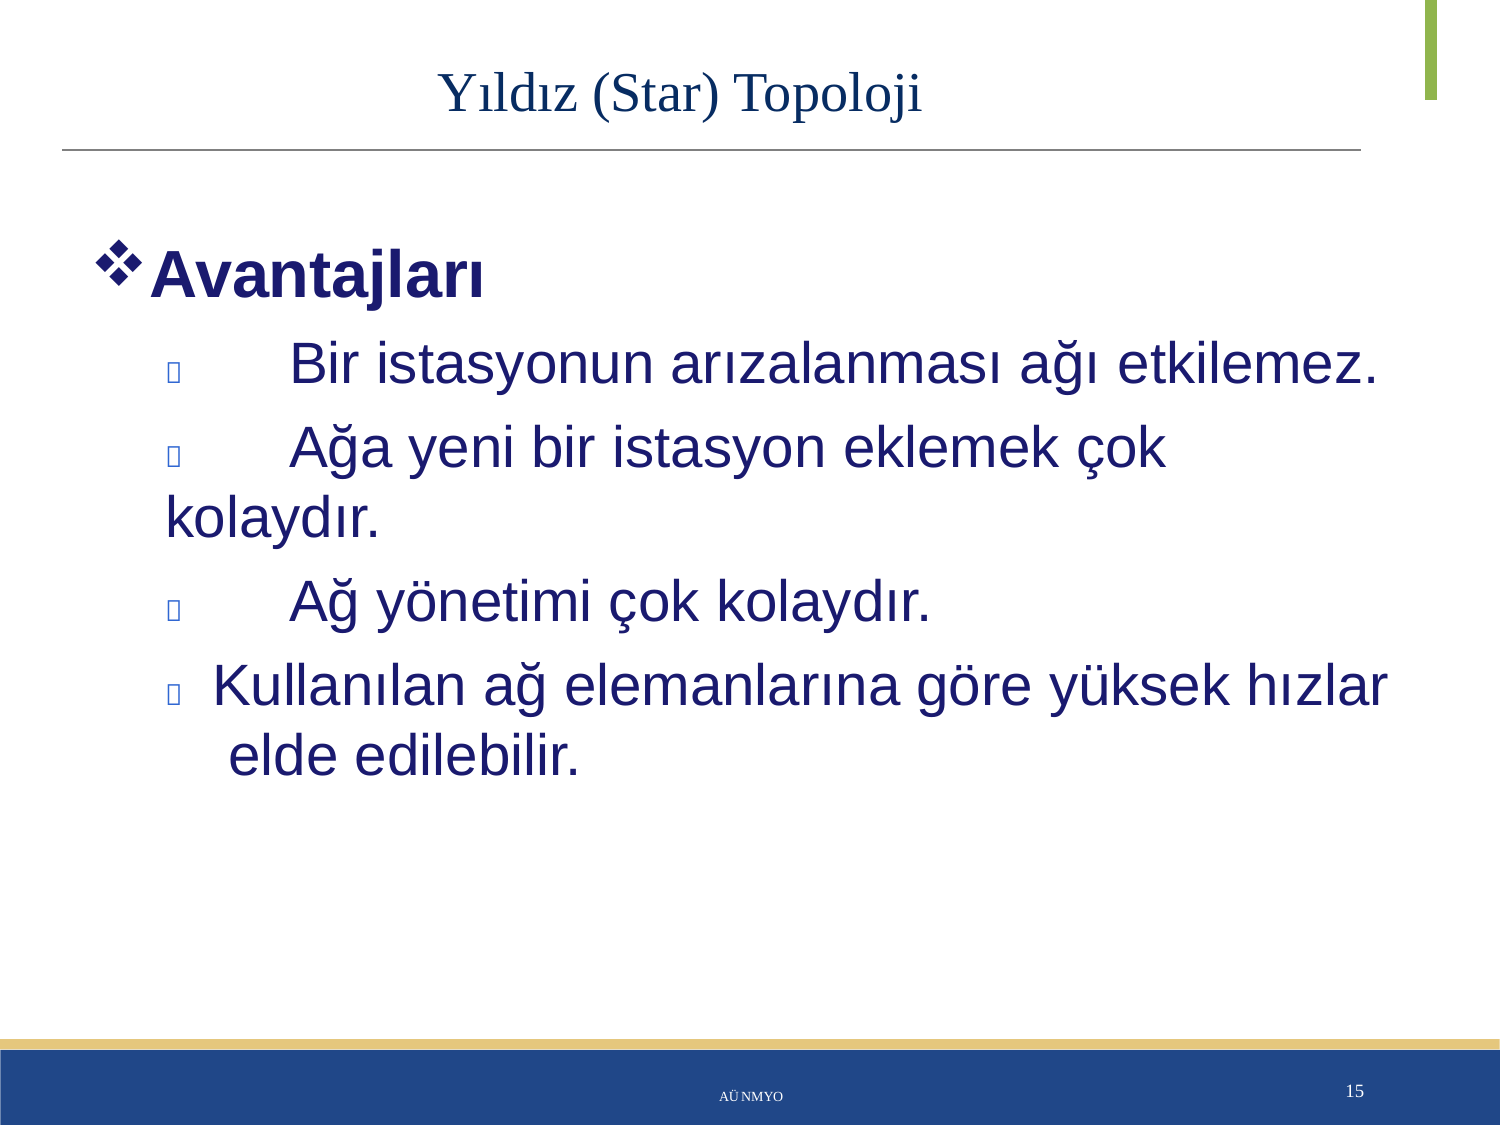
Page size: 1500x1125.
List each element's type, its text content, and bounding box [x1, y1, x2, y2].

title Yıldız (Star) Topoloji [435, 0, 1165, 123]
text_box Avantajları  Bir istasyonun arızalanması ağı etkilemez.  Ağa yeni bir istasyon eklemek çok kolaydır.  Ağ yönetimi çok kolaydır.  Kullanılan ağ elemanlarına göre yüksek hızlar elde edilebilir. [87, 211, 1396, 787]
slide_number 15 [1218, 1059, 1380, 1120]
footer AÜ NMYO [453, 1059, 1047, 1120]
